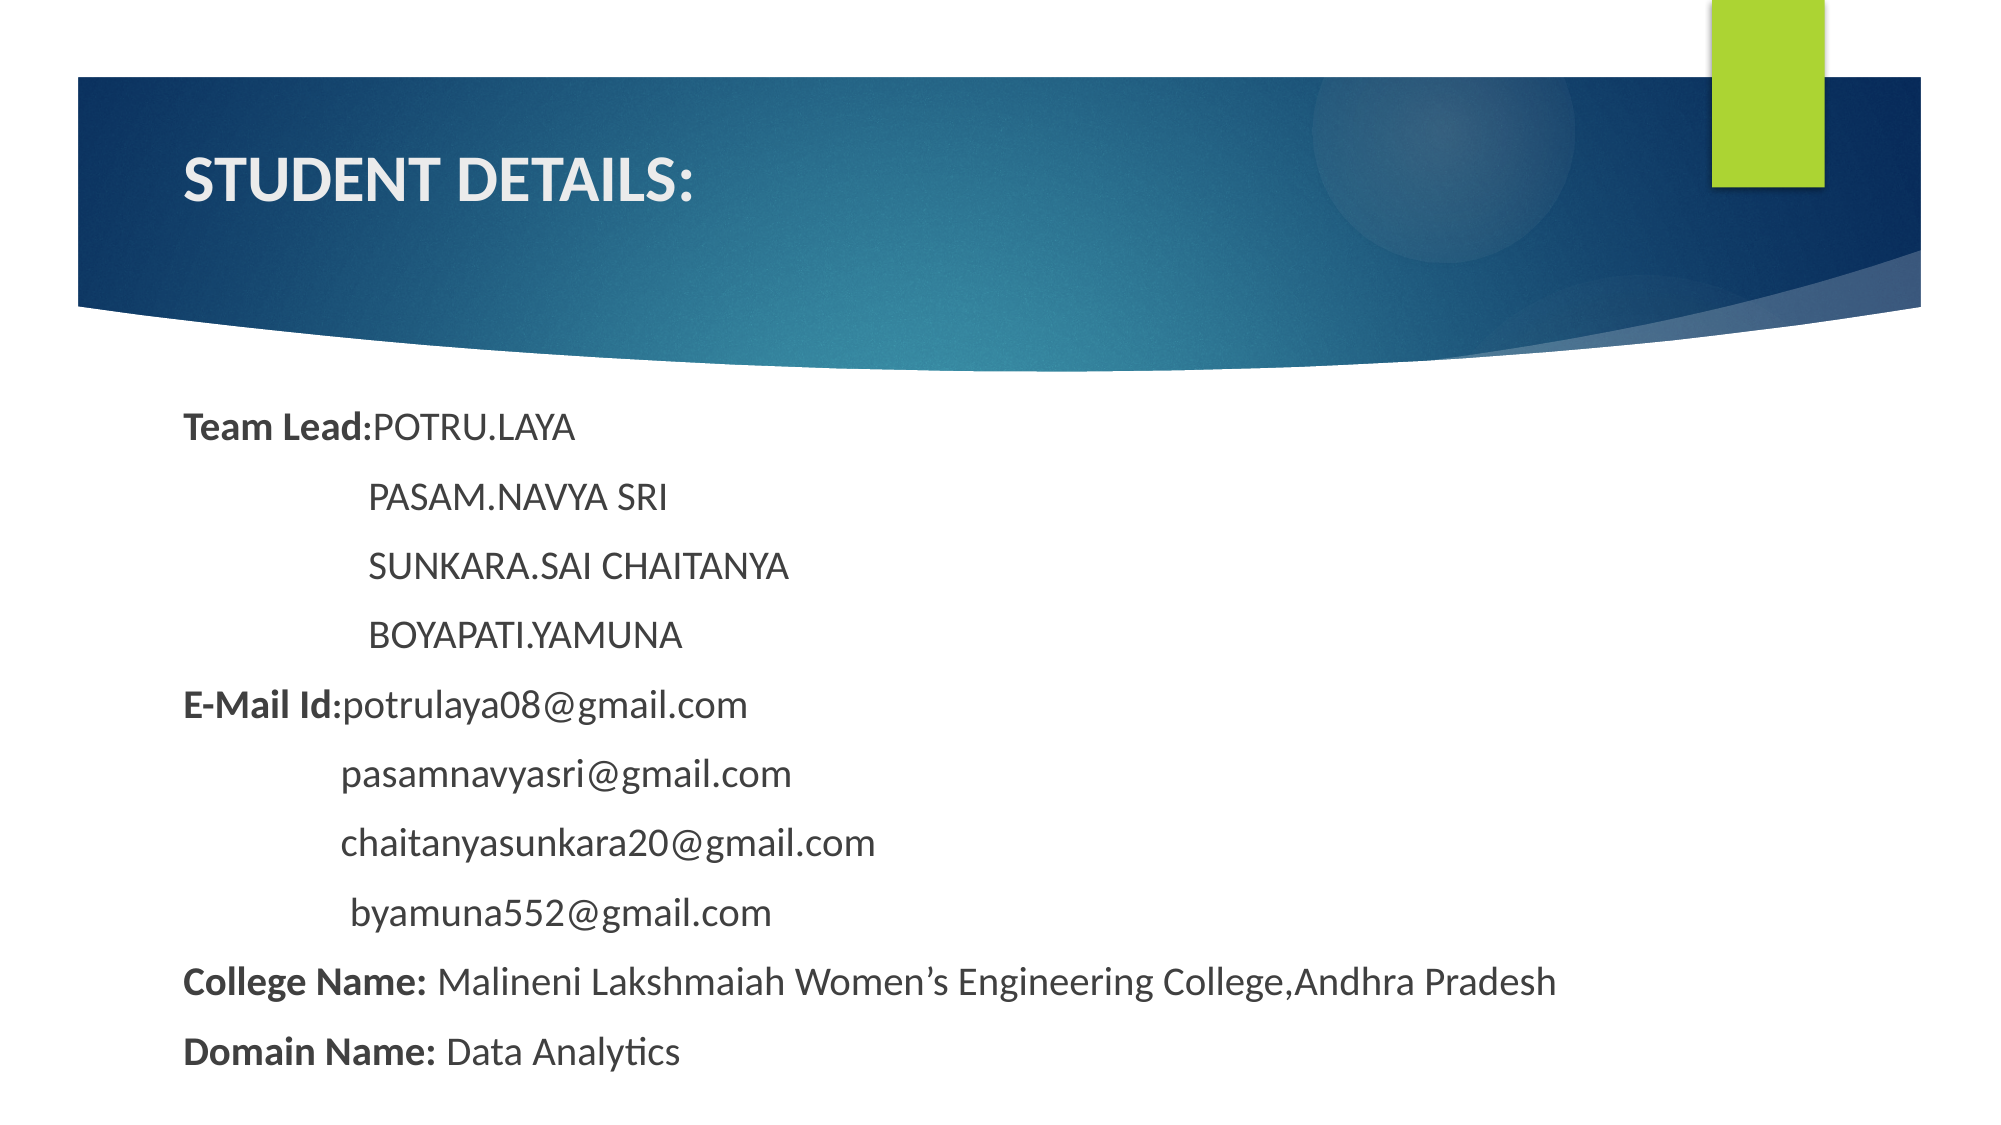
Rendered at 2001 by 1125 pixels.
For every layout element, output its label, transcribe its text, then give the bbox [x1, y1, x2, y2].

list Team Lead:POTRU.LAYA PASAM.NAVYA SRI SUNKARA.SAI CHAITANYA BOYAPATI.YAMUNA E-Mail Id:potrulaya08@gmail.com pasamnavyasri@gmail.com chaitanyasunkara20@gmail.com byamuna552@gmail.com College Name: Malineni Lakshmaiah Women’s Engineering College,Andhra Pradesh Domain Name: Data Analytics [168, 263, 1856, 1083]
title STUDENT DETAILS: [168, 106, 1680, 244]
